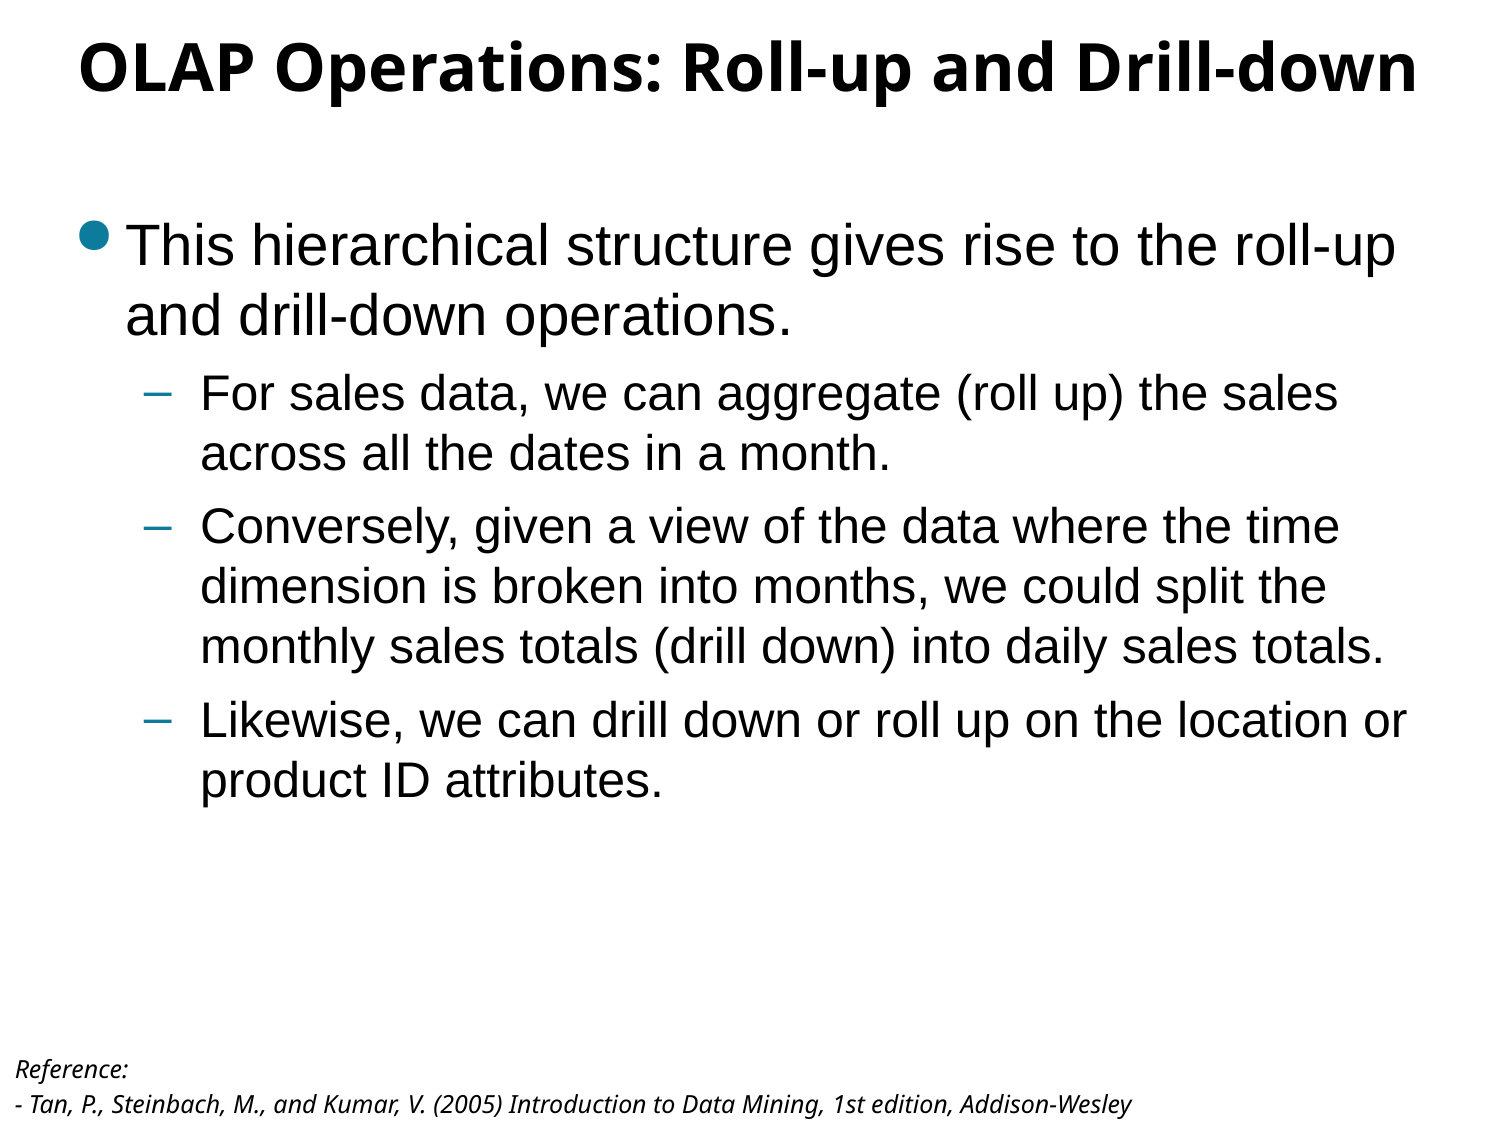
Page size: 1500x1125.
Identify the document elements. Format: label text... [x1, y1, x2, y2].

title OLAP Operations: Roll-up and Drill-down [62, 24, 1475, 113]
list This hierarchical structure gives rise to the roll-up and drill-down operations. For sales data, we can aggregate (roll up) the sales across all the dates in a month. Conversely, given a view of the data where the time dimension is broken into months, we could split the monthly sales totals (drill down) into daily sales totals. Likewise, we can drill down or roll up on the location or product ID attributes. [62, 200, 1445, 1050]
